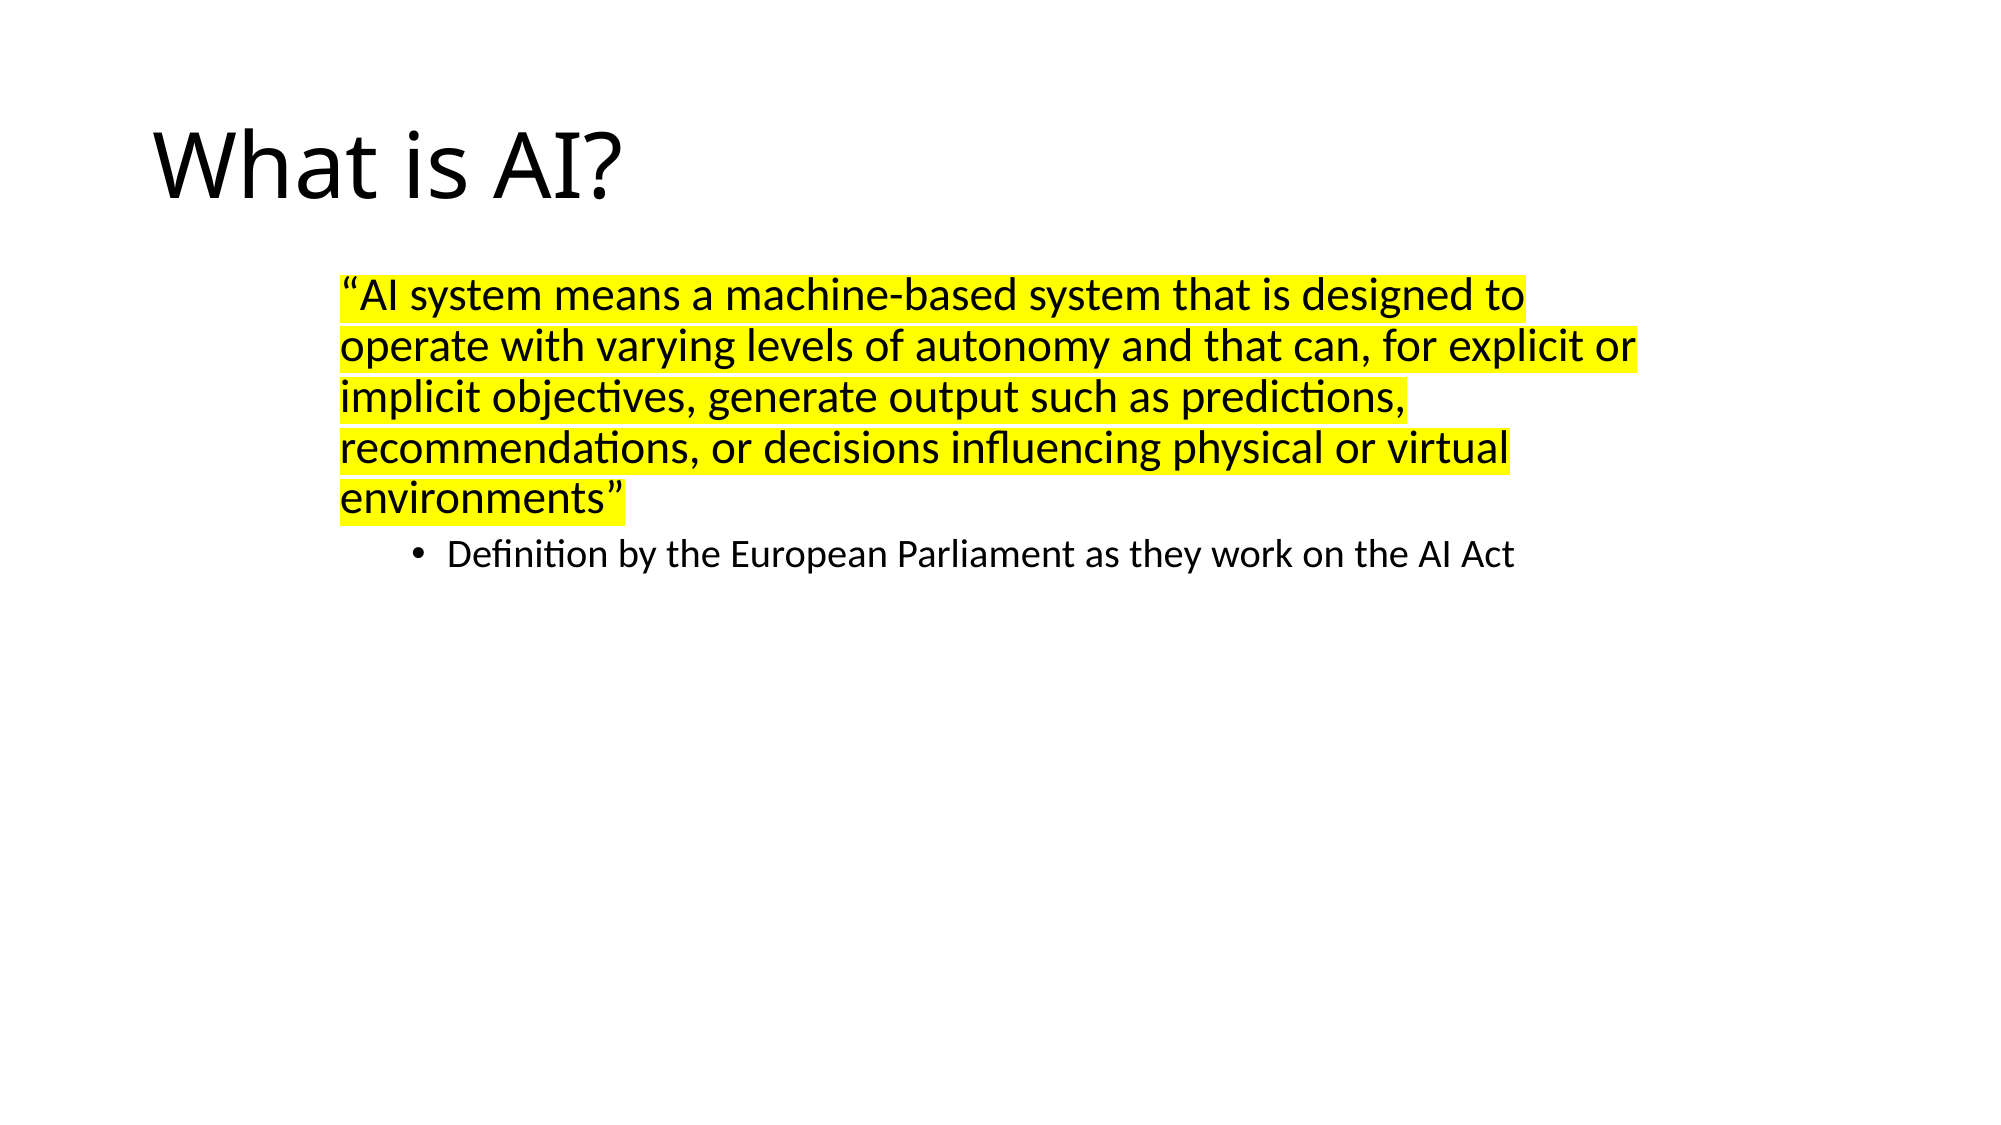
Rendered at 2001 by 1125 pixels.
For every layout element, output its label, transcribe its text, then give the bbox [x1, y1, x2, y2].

list “AI system means a machine-based system that is designed to operate with varying levels of autonomy and that can, for explicit or implicit objectives, generate output such as predictions, recommendations, or decisions influencing physical or virtual environments” Definition by the European Parliament as they work on the AI Act [324, 262, 1675, 588]
title What is AI? [137, 59, 1863, 278]
